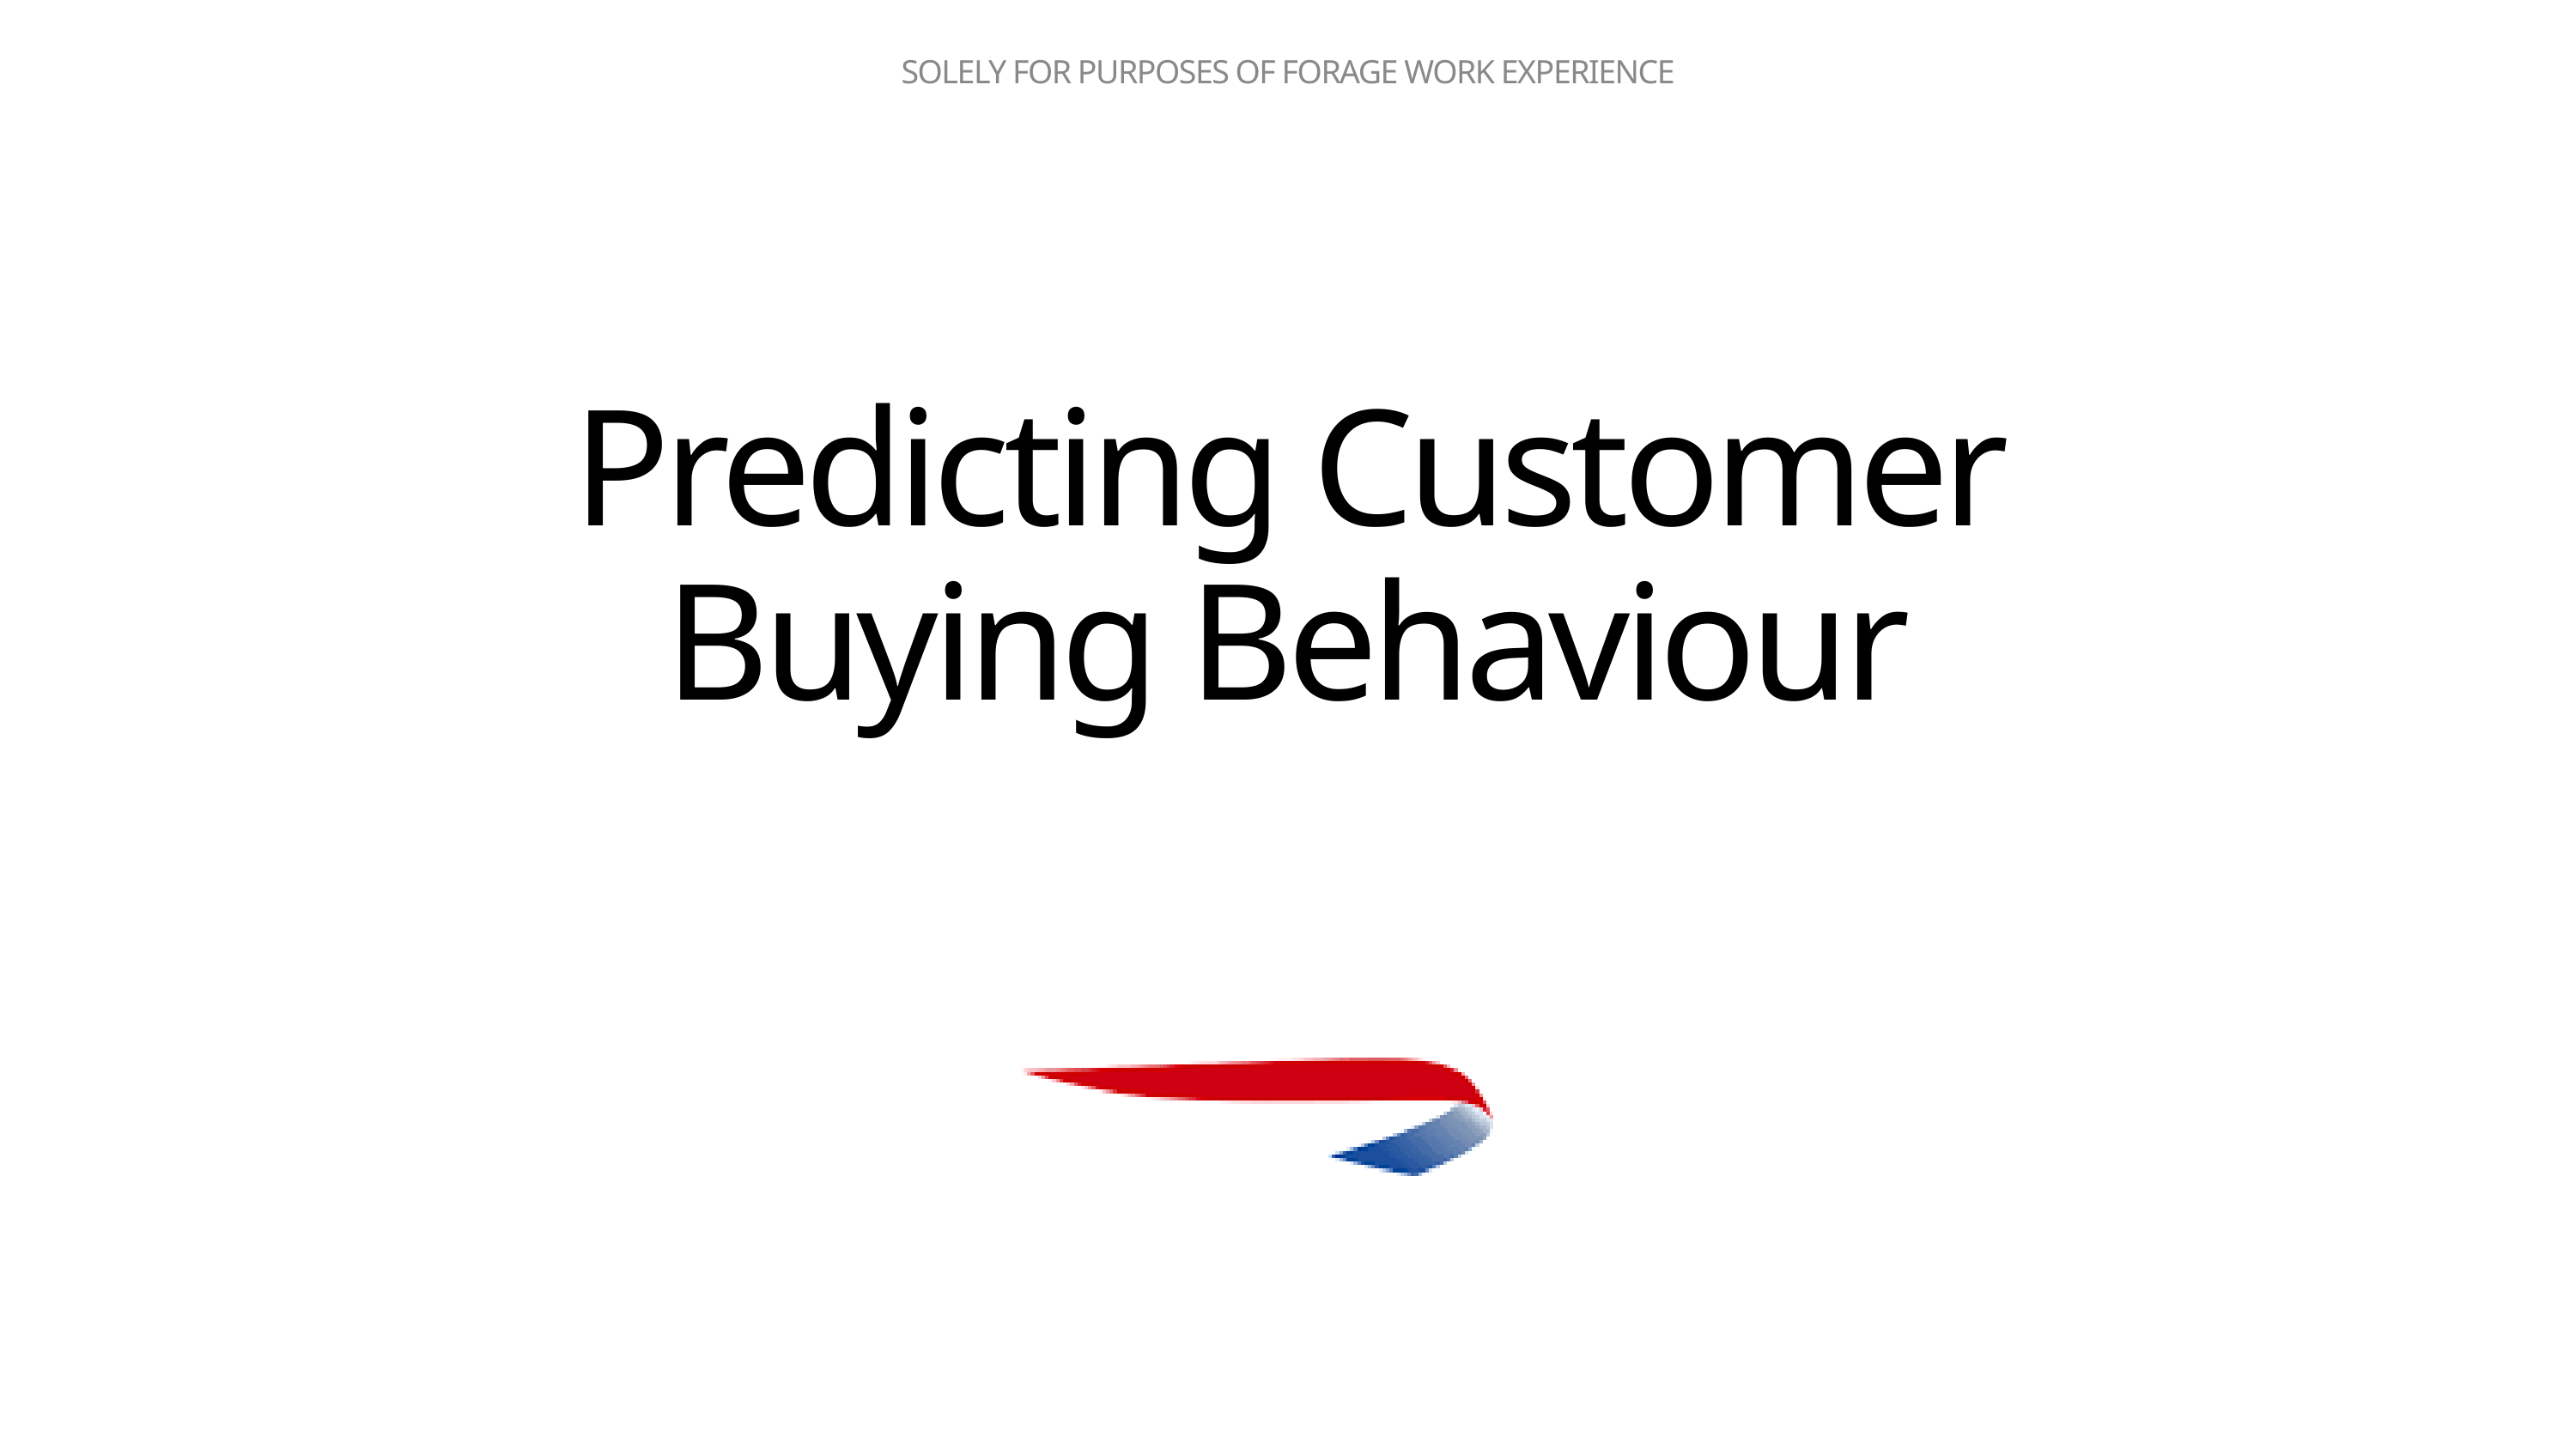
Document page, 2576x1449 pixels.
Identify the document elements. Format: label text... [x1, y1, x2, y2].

text_box SOLELY FOR PURPOSES OF FORAGE WORK EXPERIENCE [866, 52, 1710, 91]
text_box Predicting Customer Buying Behaviour [334, 384, 2241, 732]
text_box [791, 753, 1720, 1449]
